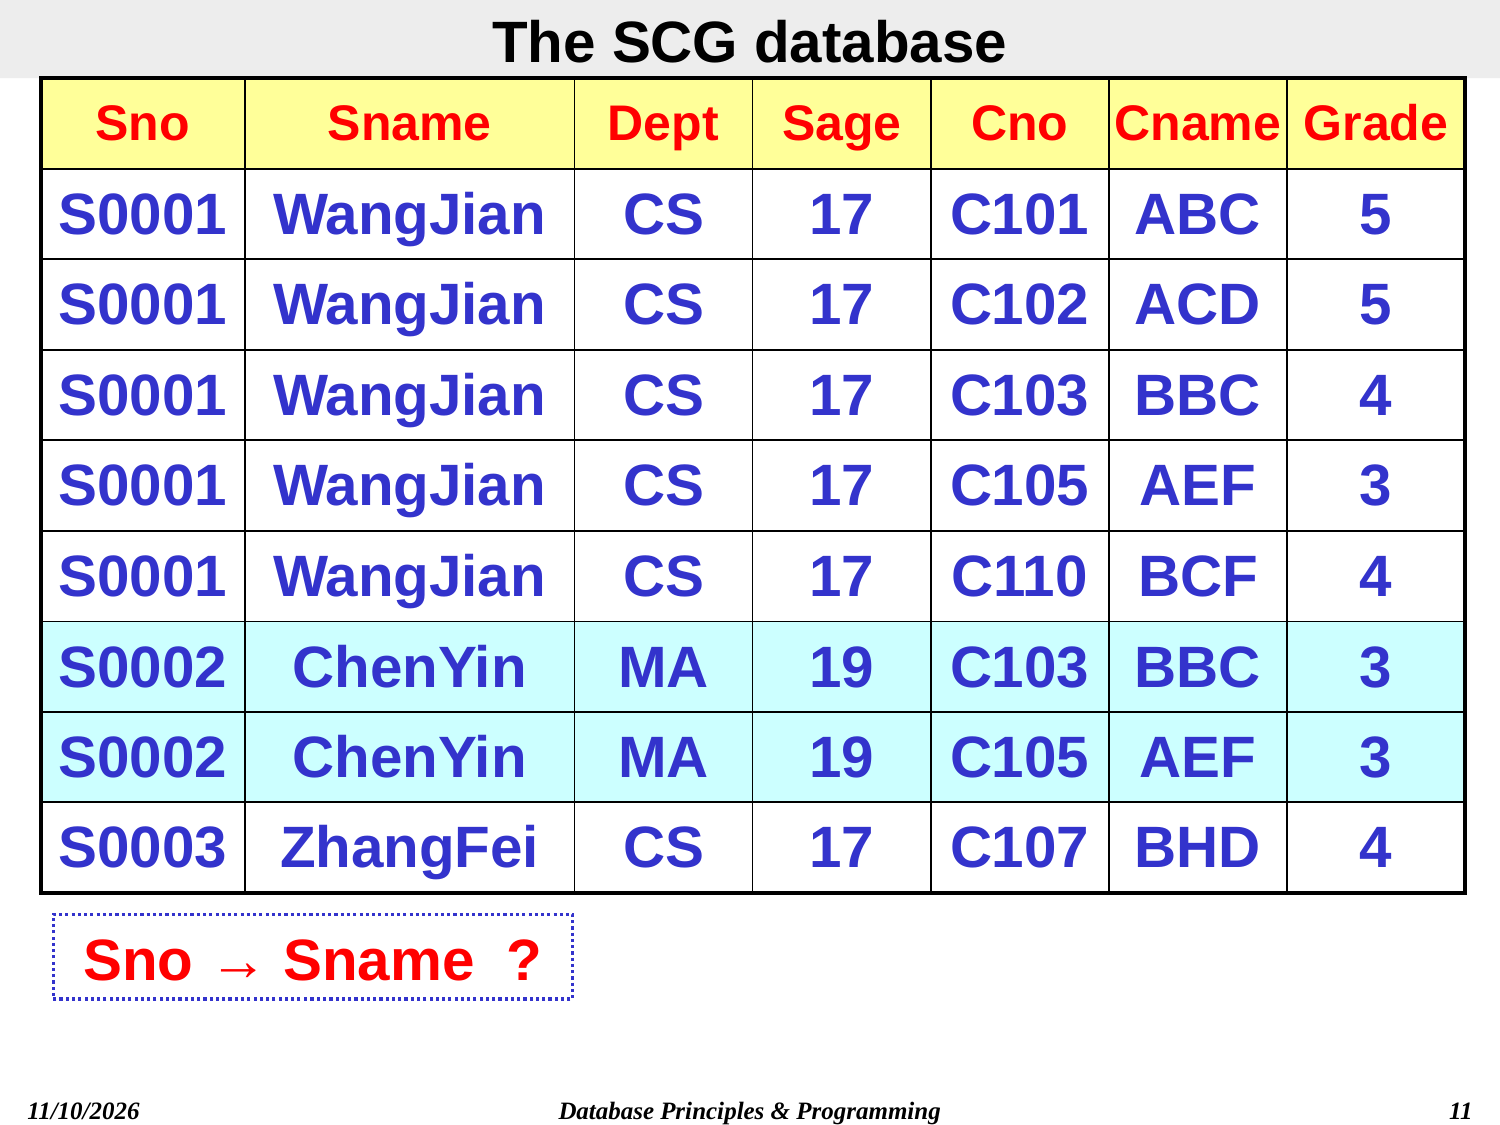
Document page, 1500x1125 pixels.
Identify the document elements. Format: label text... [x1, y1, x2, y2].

text_box [1174, 1087, 1488, 1125]
table_cell C101 [932, 170, 1108, 258]
table_cell 17 [753, 803, 930, 891]
table_cell C110 [932, 532, 1108, 621]
table_cell WangJian [246, 532, 574, 621]
table_cell 17 [753, 351, 930, 439]
table_cell WangJian [246, 170, 574, 258]
table_cell 5 [1288, 260, 1463, 349]
title The SCG database [0, 0, 1500, 79]
table_cell AEF [1110, 441, 1286, 530]
table_cell 17 [753, 260, 930, 349]
table_cell S0002 [43, 622, 244, 711]
table_cell S0002 [43, 713, 244, 801]
table_cell MA [575, 713, 752, 801]
table_cell C107 [932, 803, 1108, 891]
table_cell 4 [1288, 351, 1463, 439]
table_cell 5 [1288, 170, 1463, 258]
table_cell ChenYin [246, 713, 574, 801]
table_cell WangJian [246, 441, 574, 530]
table_cell BHD [1110, 803, 1286, 891]
table_cell AEF [1110, 713, 1286, 801]
table_cell 17 [753, 441, 930, 530]
text_box Sno → Sname ? [53, 914, 573, 1000]
text_box Database Principles & Programming [425, 1087, 1075, 1125]
table_cell 3 [1288, 713, 1463, 801]
table_cell ABC [1110, 170, 1286, 258]
table_header Cname [1110, 80, 1286, 168]
table_cell S0001 [43, 441, 244, 530]
table_cell C103 [932, 351, 1108, 439]
table_cell CS [575, 260, 752, 349]
table_cell C102 [932, 260, 1108, 349]
table_cell WangJian [246, 351, 574, 439]
table_cell C103 [932, 622, 1108, 711]
table_cell 17 [753, 532, 930, 621]
table_cell BBC [1110, 622, 1286, 711]
table_cell 19 [753, 622, 930, 711]
table_cell MA [575, 622, 752, 711]
table_cell CS [575, 351, 752, 439]
table_cell C105 [932, 713, 1108, 801]
table_header Dept [575, 80, 752, 168]
text_box [12, 1087, 325, 1125]
table_cell CS [575, 803, 752, 891]
table_cell S0003 [43, 803, 244, 891]
table_cell 3 [1288, 622, 1463, 711]
table_cell S0001 [43, 170, 244, 258]
table_header Sno [43, 80, 244, 168]
table_cell BCF [1110, 532, 1286, 621]
table_cell 3 [1288, 441, 1463, 530]
table_cell 4 [1288, 532, 1463, 621]
table_cell CS [575, 532, 752, 621]
table_cell 17 [753, 170, 930, 258]
table_cell S0001 [43, 260, 244, 349]
table_cell ACD [1110, 260, 1286, 349]
table_header Sname [246, 80, 574, 168]
table_cell WangJian [246, 260, 574, 349]
table_header Grade [1288, 80, 1463, 168]
table_header Sage [753, 80, 930, 168]
table_header Cno [932, 80, 1108, 168]
table_cell S0001 [43, 351, 244, 439]
table_cell C105 [932, 441, 1108, 530]
table_cell CS [575, 170, 752, 258]
table_cell CS [575, 441, 752, 530]
table_cell 19 [753, 713, 930, 801]
table_cell ChenYin [246, 622, 574, 711]
table_cell S0001 [43, 532, 244, 621]
table_cell ZhangFei [246, 803, 574, 891]
table_cell BBC [1110, 351, 1286, 439]
table_cell 4 [1288, 803, 1463, 891]
